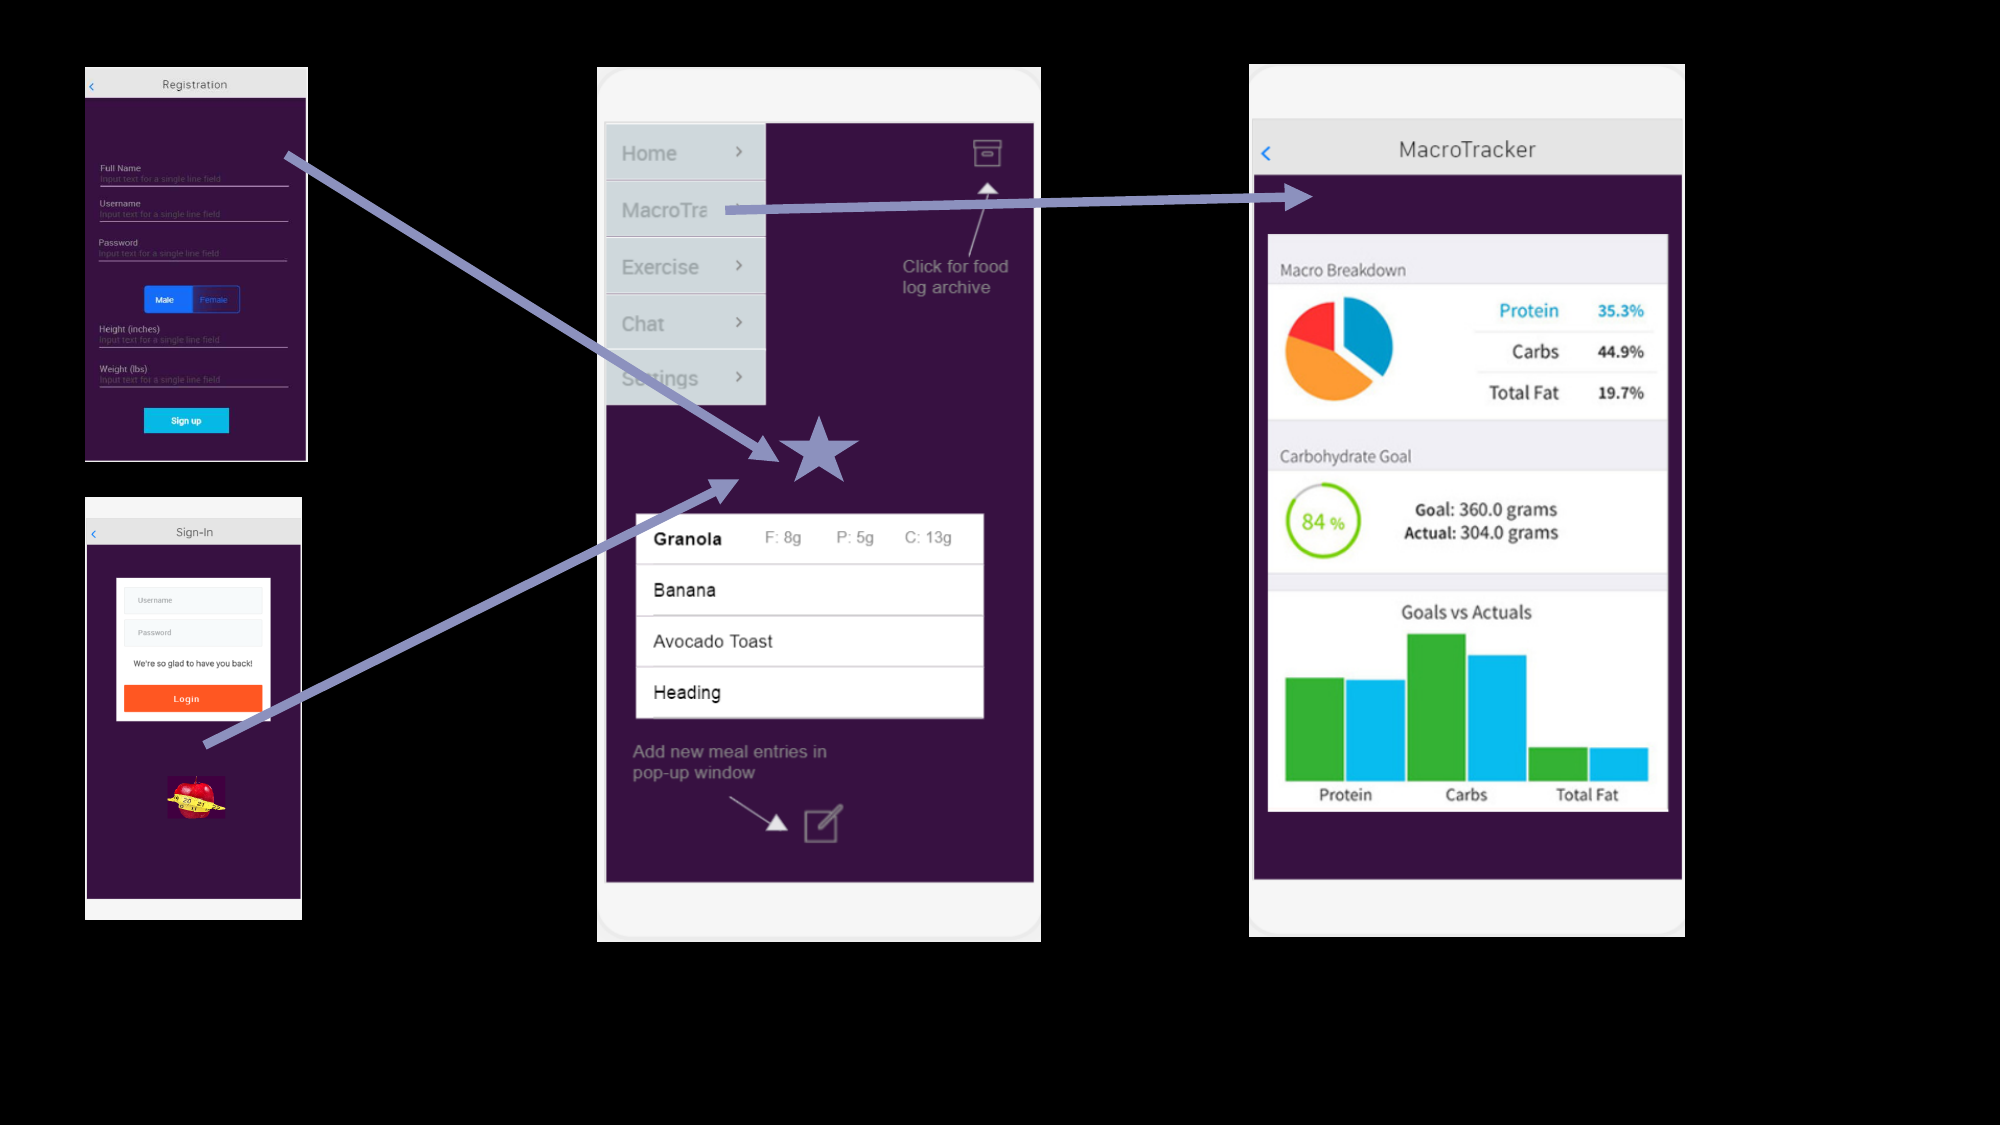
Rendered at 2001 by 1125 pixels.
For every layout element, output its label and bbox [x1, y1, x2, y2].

picture [85, 497, 302, 920]
picture [597, 211, 1041, 942]
text_box [286, 154, 780, 462]
picture [1249, 64, 1685, 937]
text_box [204, 479, 740, 746]
text_box [725, 196, 1313, 211]
picture [85, 67, 308, 462]
picture [597, 67, 1041, 196]
